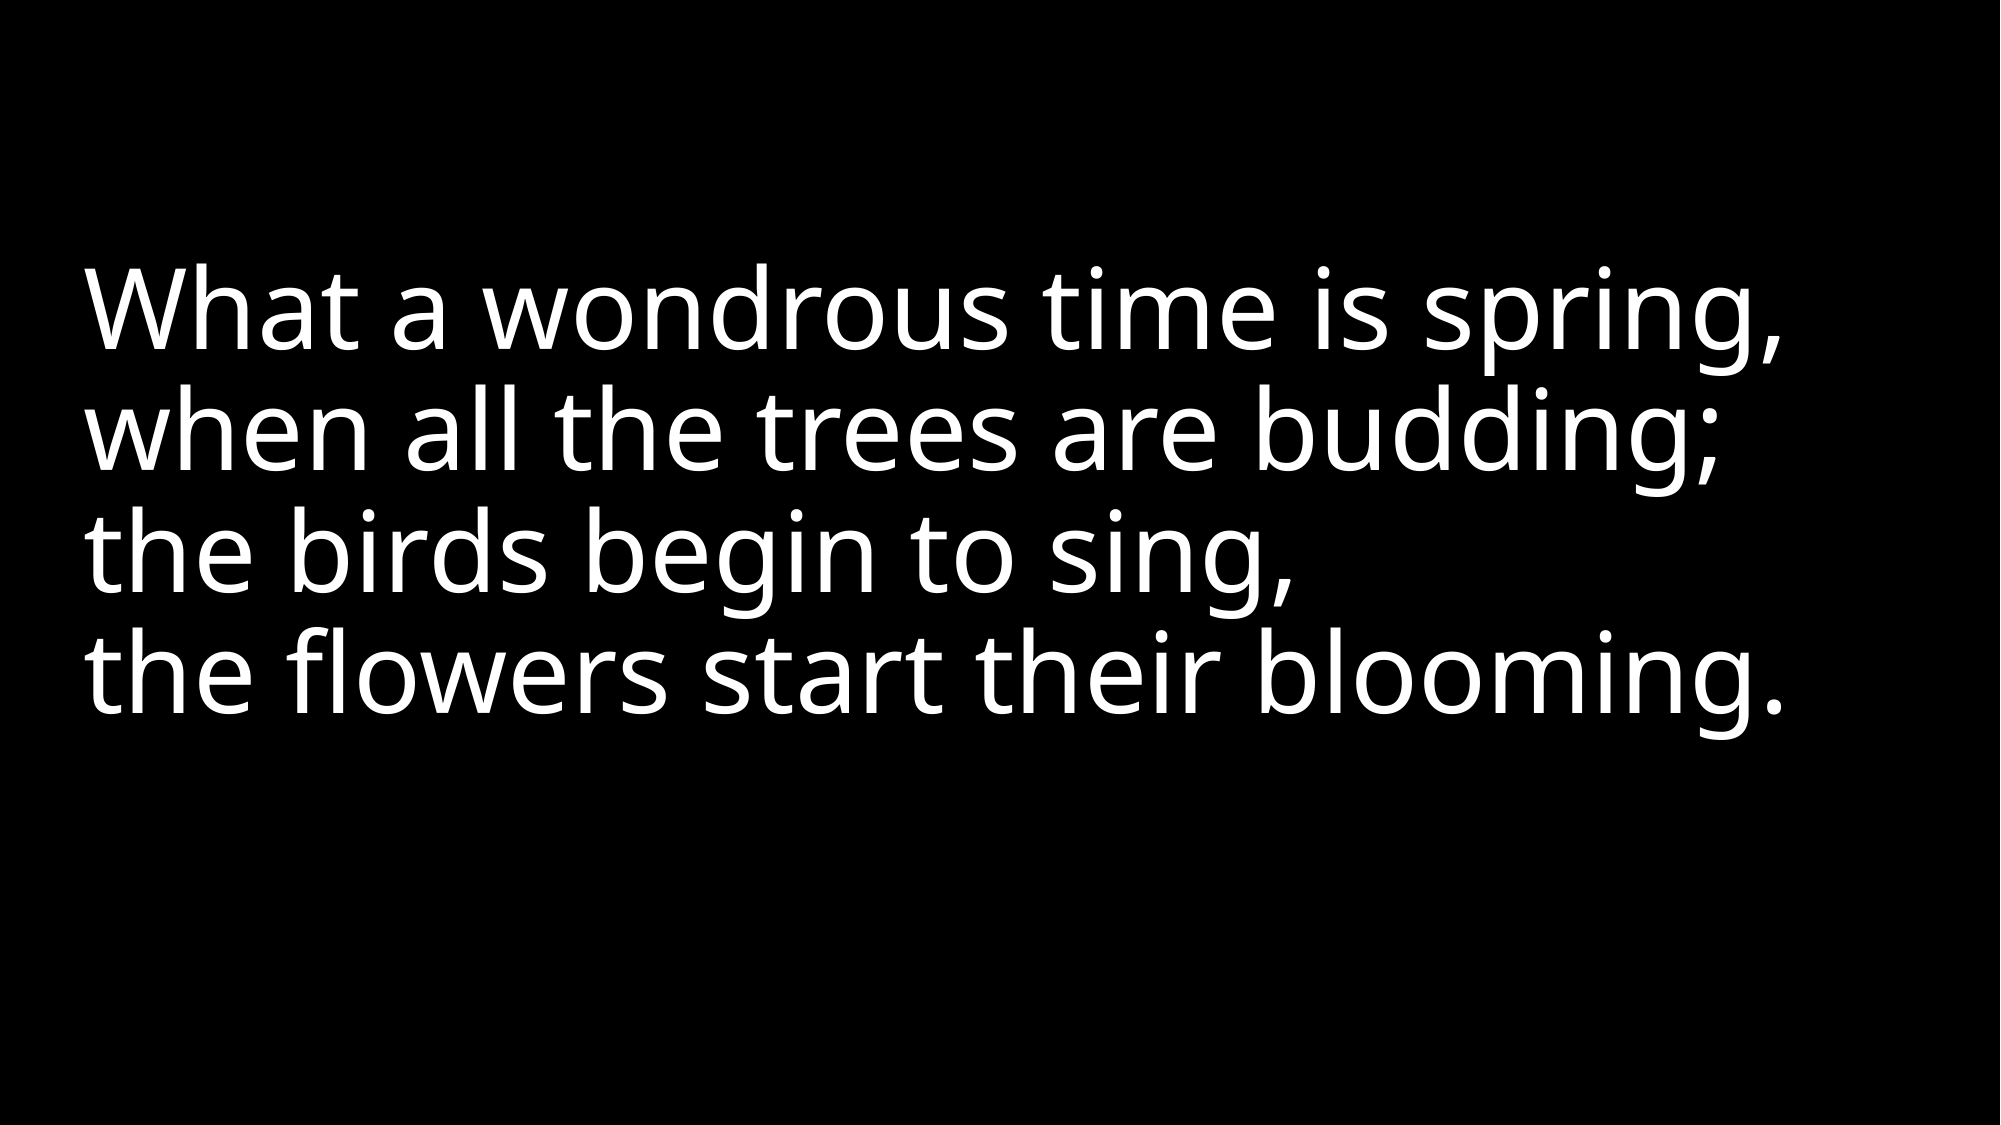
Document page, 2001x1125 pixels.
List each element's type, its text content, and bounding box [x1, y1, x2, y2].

title What a wondrous time is spring, when all the trees are budding; the birds begin to sing, the flowers start their blooming. [75, 82, 1925, 1043]
